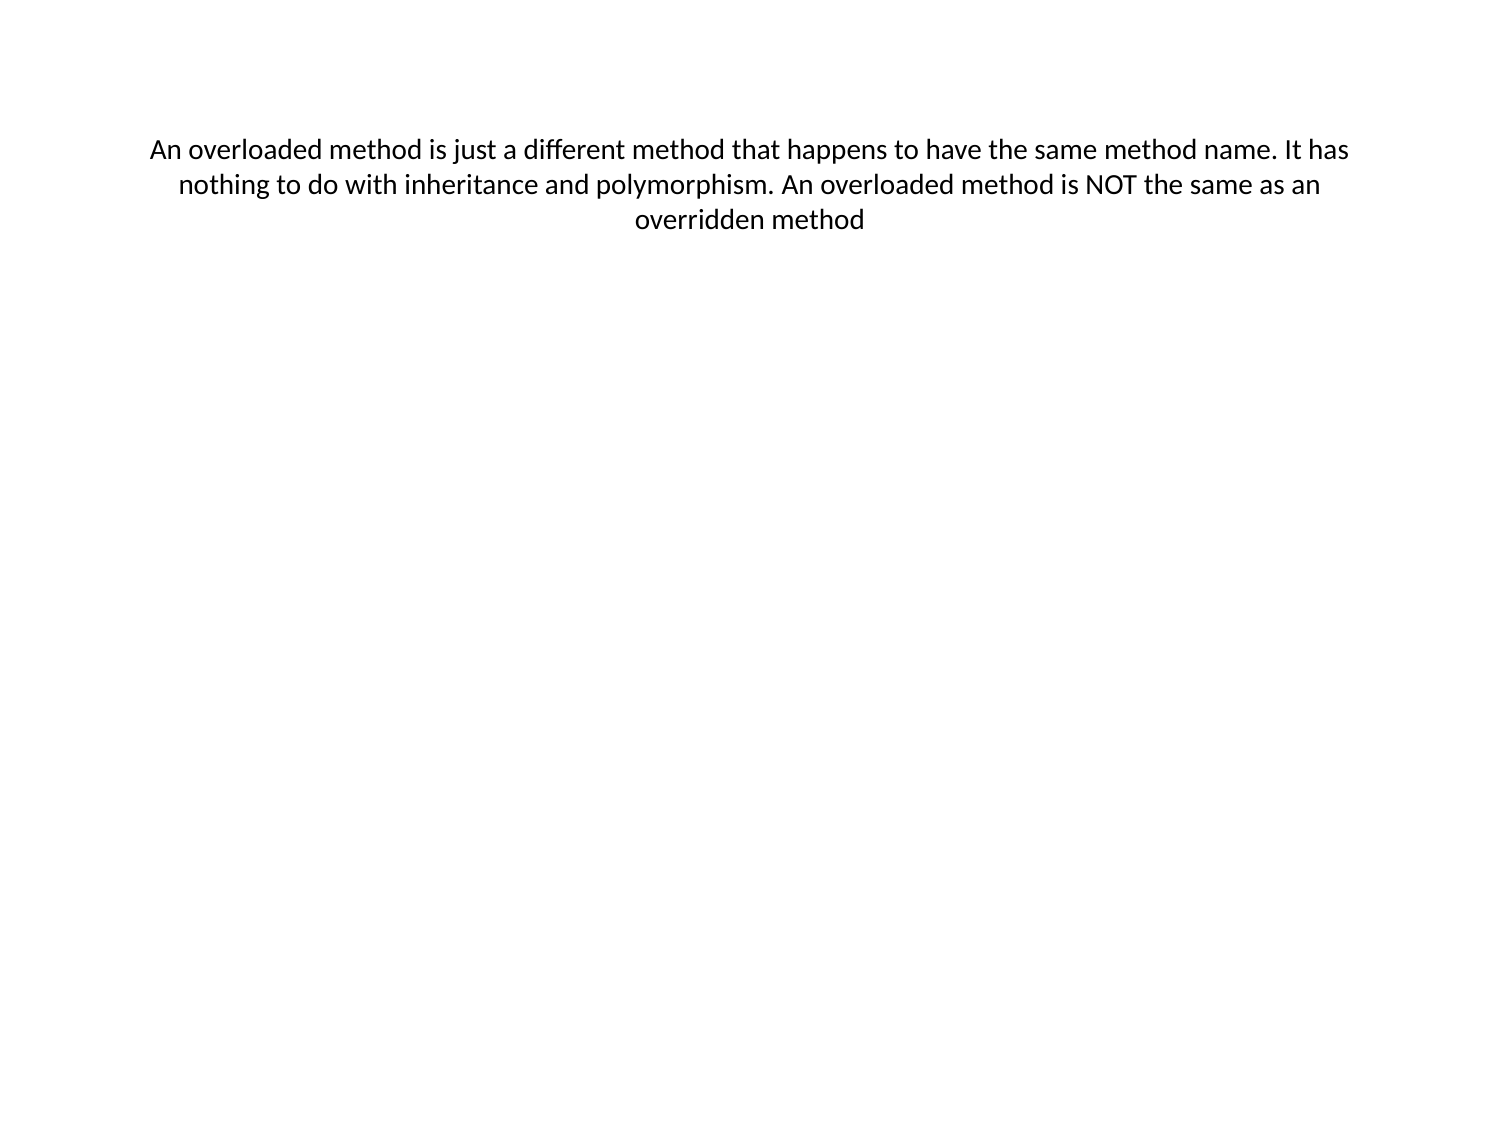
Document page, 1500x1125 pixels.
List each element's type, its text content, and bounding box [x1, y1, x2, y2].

title An overloaded method is just a different method that happens to have the same method name. It has nothing to do with inheritance and polymorphism. An overloaded method is NOT the same as an overridden method [112, 62, 1388, 304]
